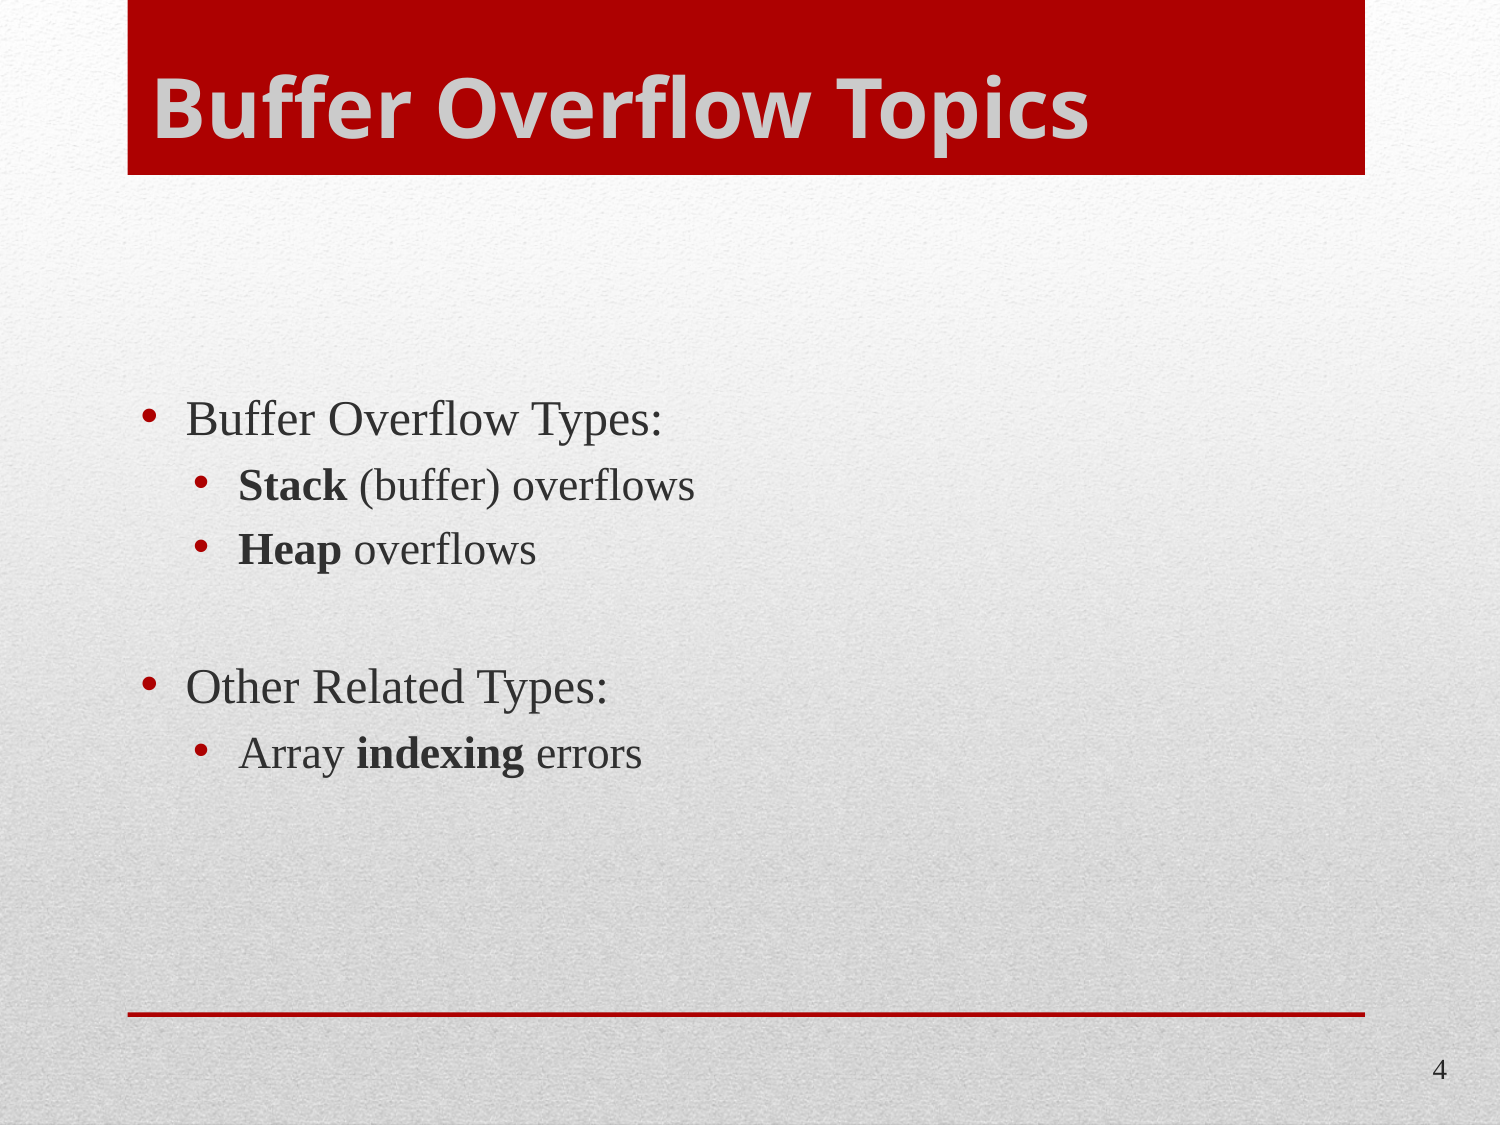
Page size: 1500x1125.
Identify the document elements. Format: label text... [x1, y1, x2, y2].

slide_number 4 [1337, 1037, 1463, 1098]
list Buffer Overflow Types: Stack (buffer) overflows Heap overflows Other Related Types: Array indexing errors [125, 200, 1363, 963]
title Buffer Overflow Topics [135, 0, 1248, 163]
